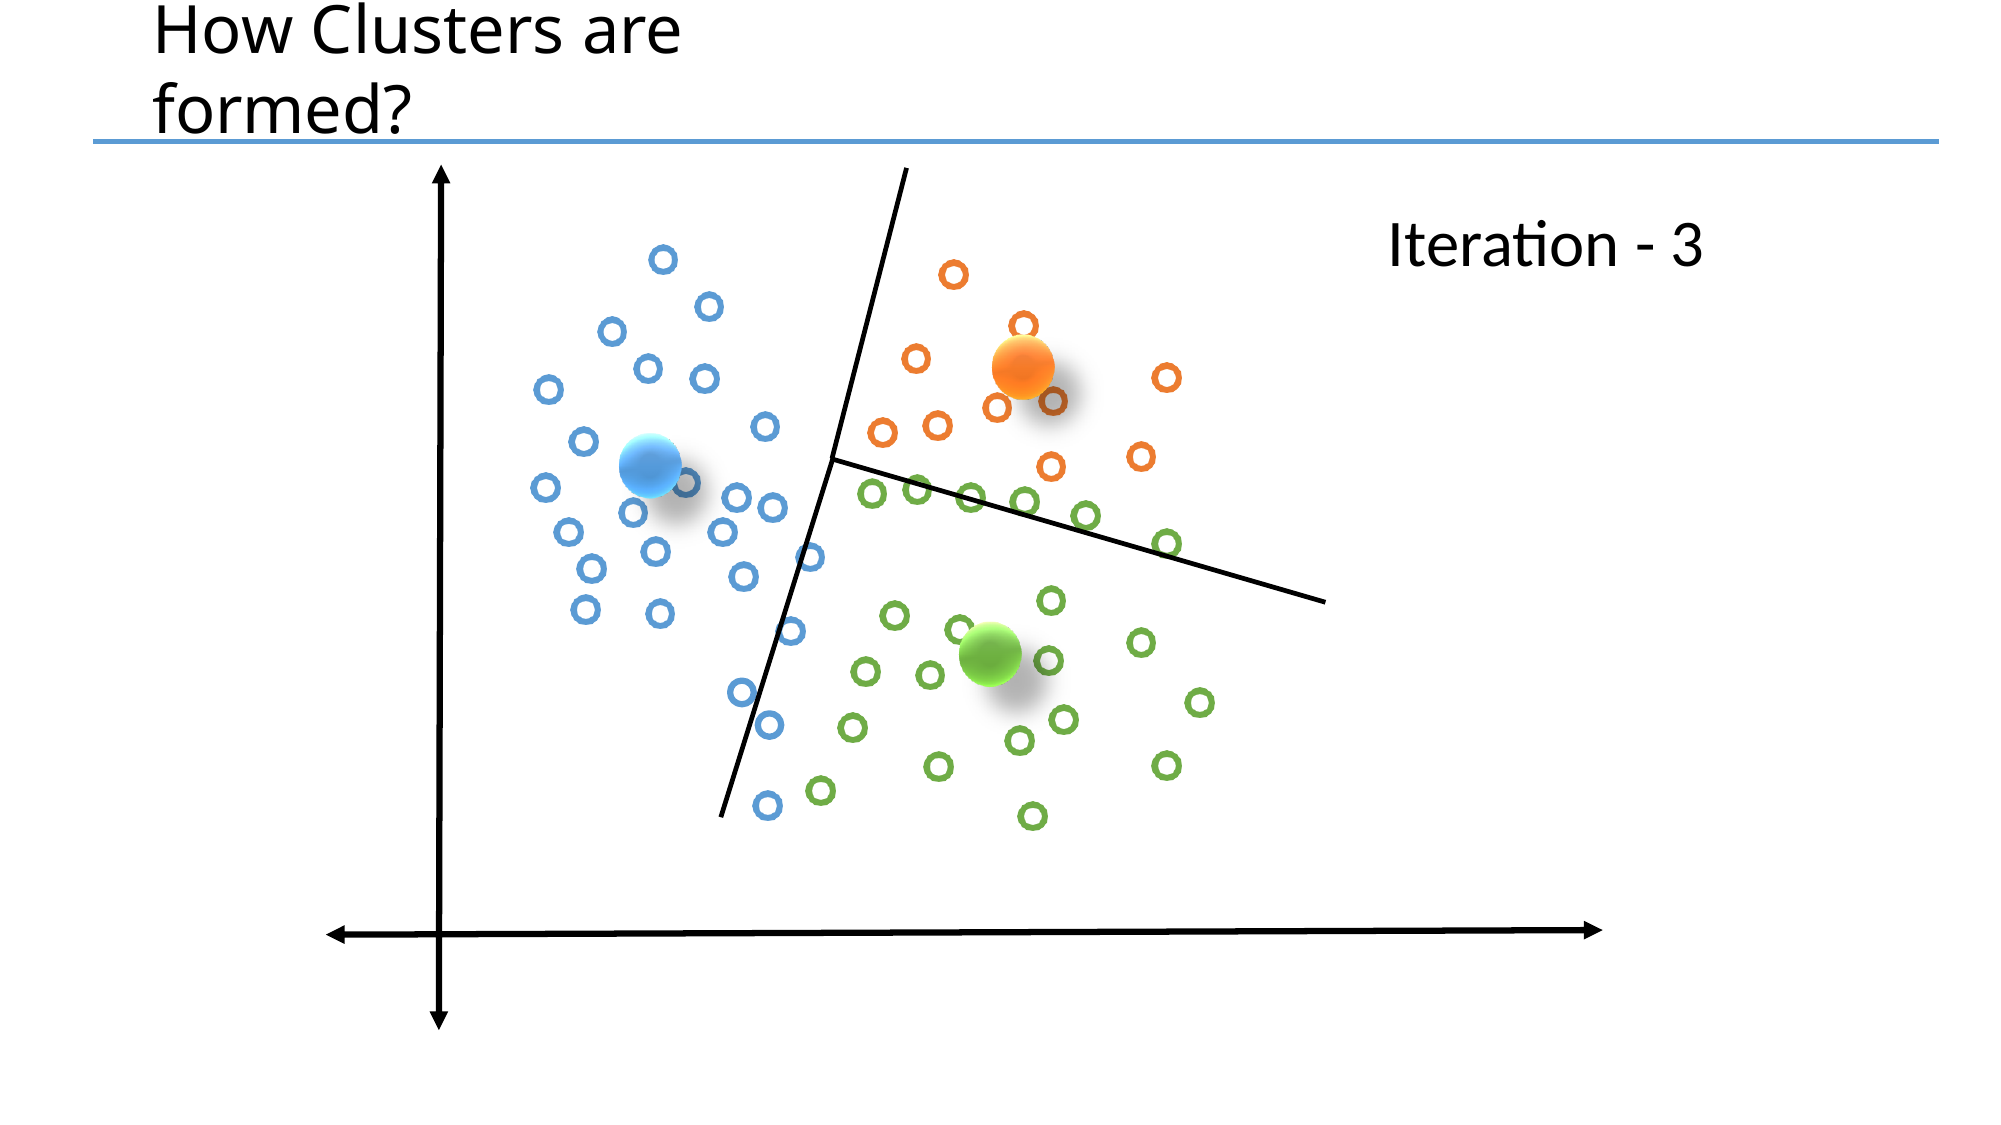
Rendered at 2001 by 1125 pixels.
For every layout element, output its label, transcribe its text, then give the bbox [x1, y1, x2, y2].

title How Clusters are formed? [150, 0, 849, 138]
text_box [92, 141, 1940, 1031]
